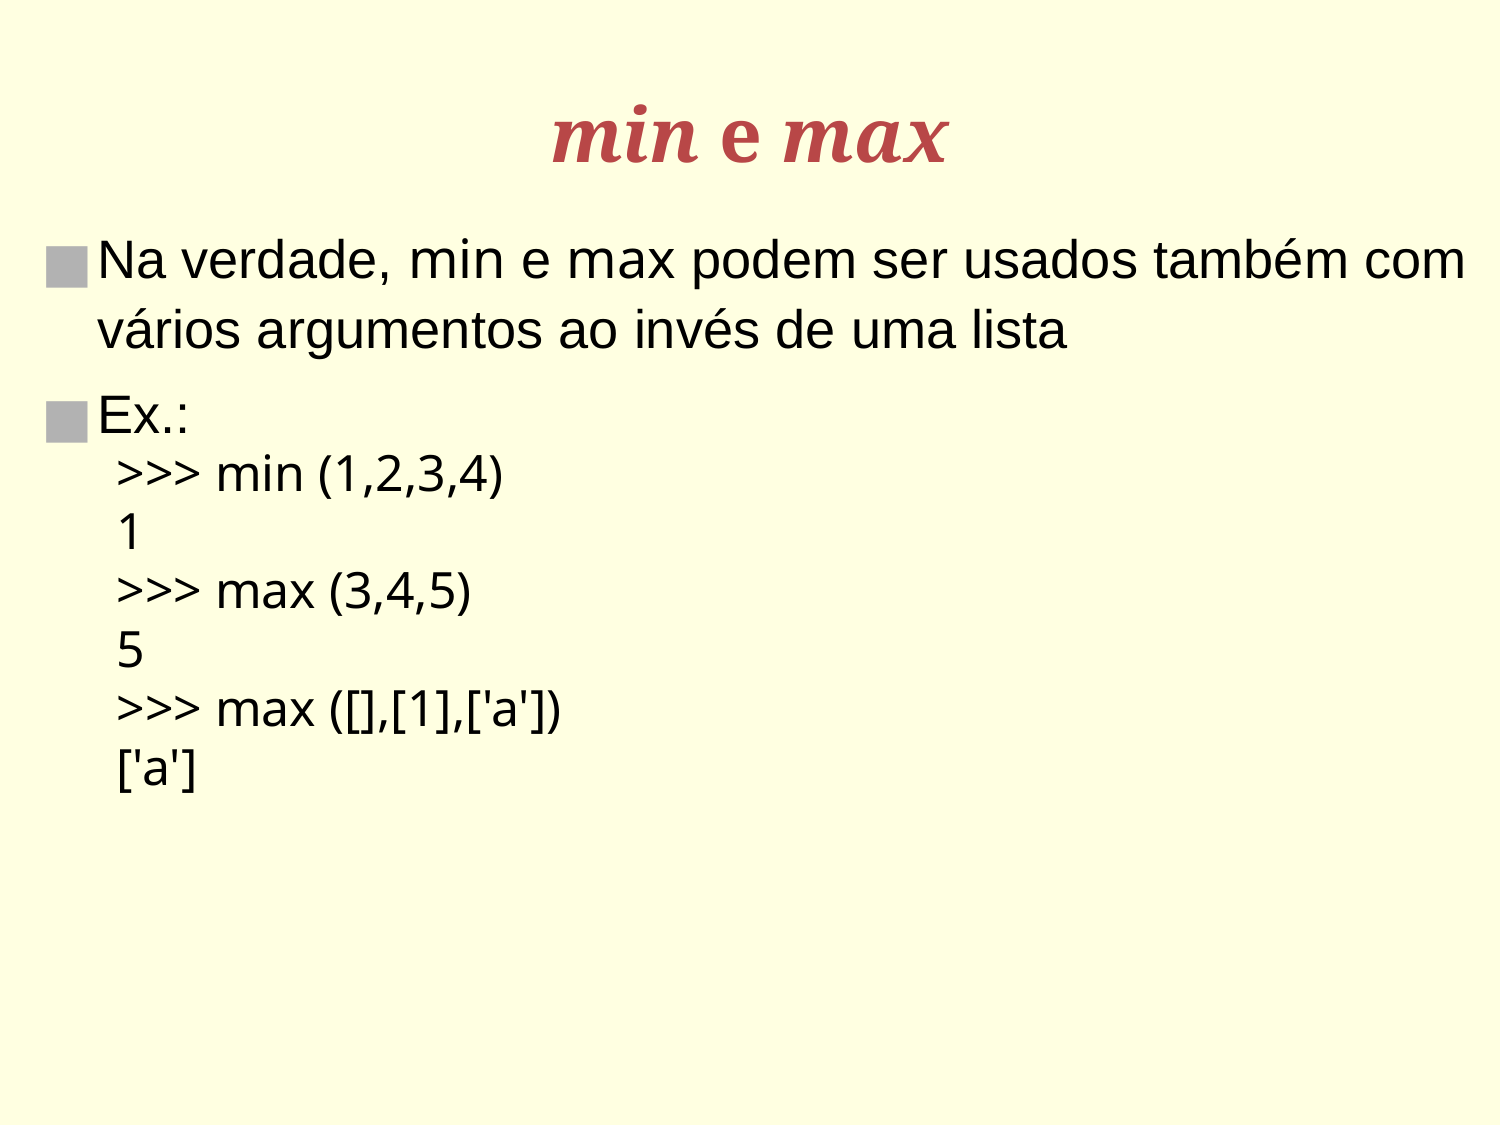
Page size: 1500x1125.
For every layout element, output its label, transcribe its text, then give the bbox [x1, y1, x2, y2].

list Na verdade, min e max podem ser usados também com vários argumentos ao invés de uma lista Ex.: >>> min (1,2,3,4)‏ 1 >>> max (3,4,5)‏ 5 >>> max ([],[1],['a'])‏ ['a'] [41, 219, 1474, 992]
title min e max [75, 44, 1425, 219]
